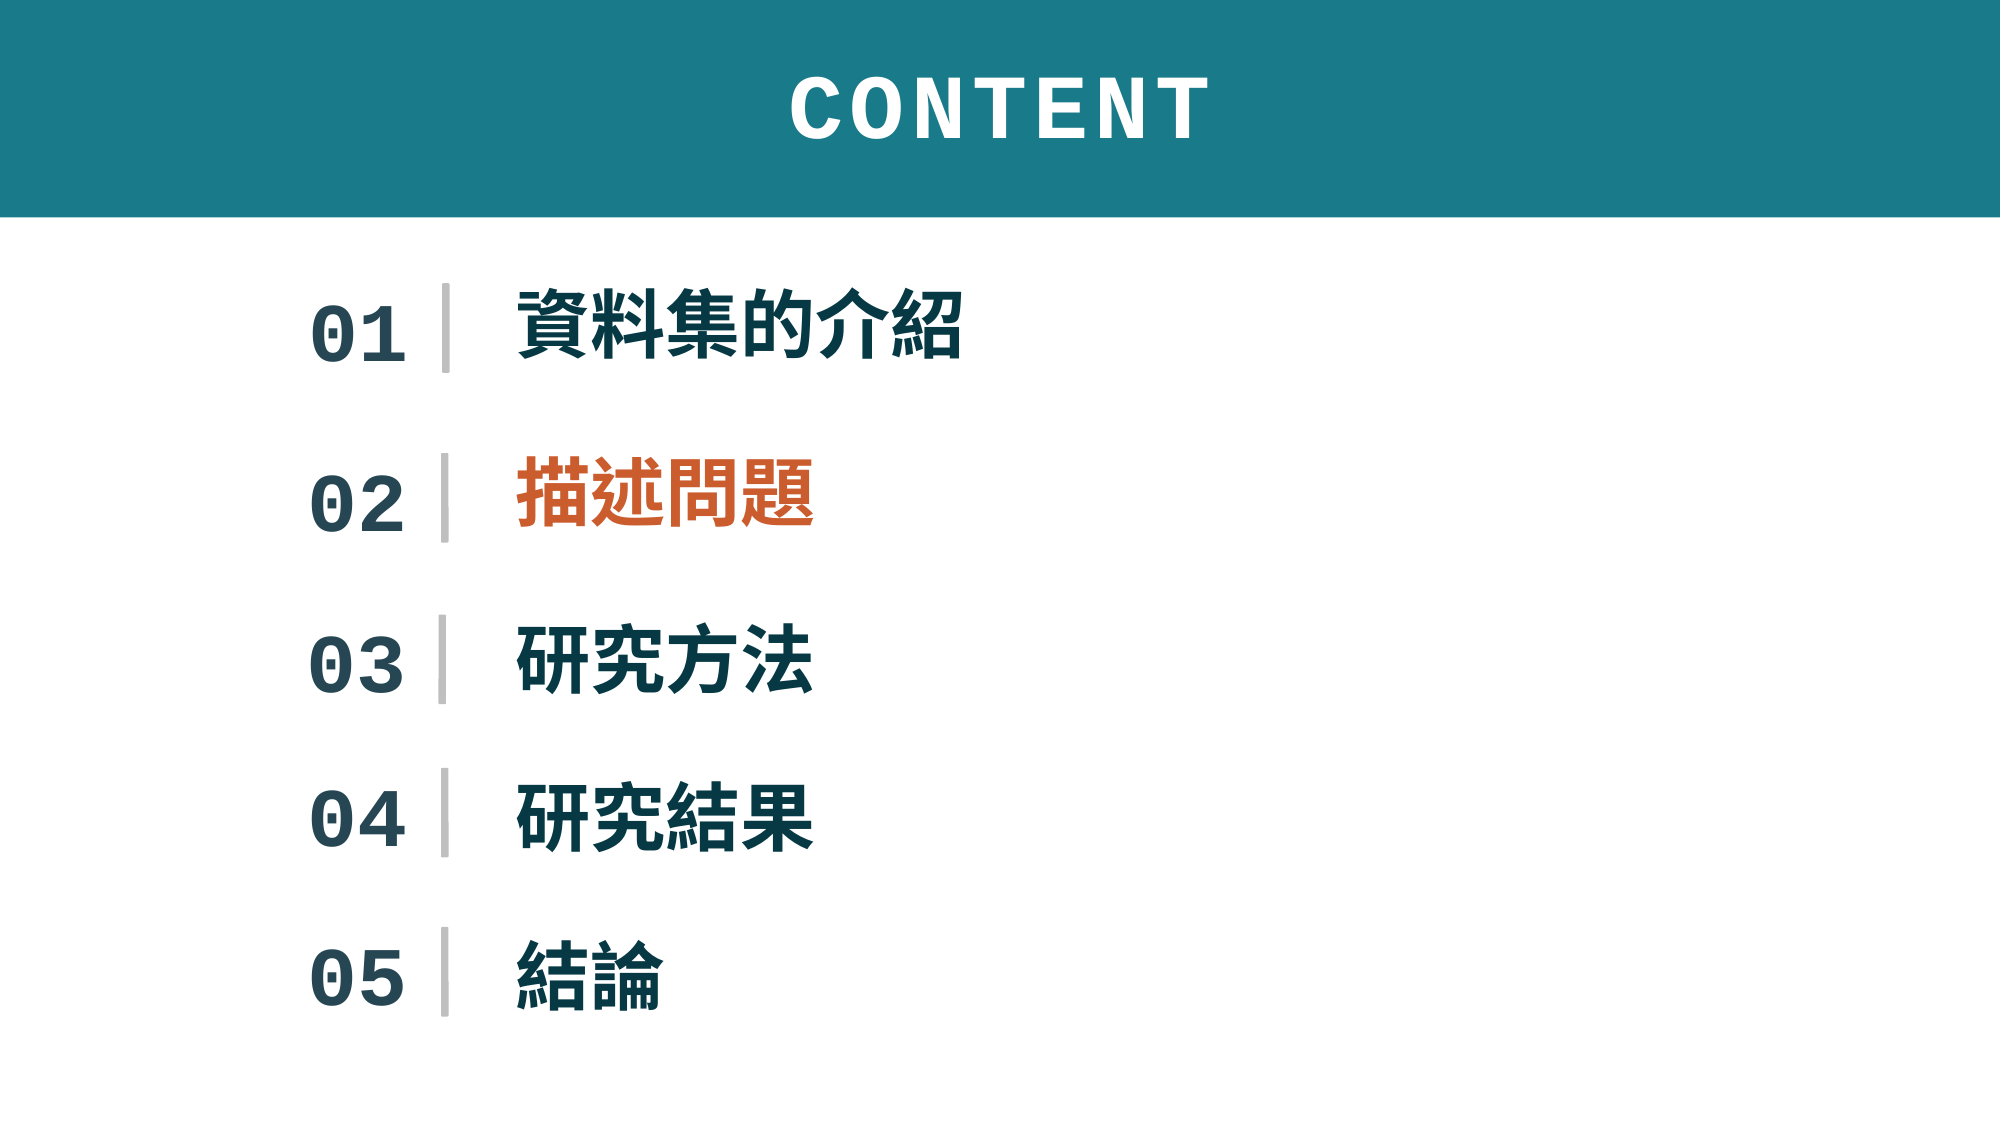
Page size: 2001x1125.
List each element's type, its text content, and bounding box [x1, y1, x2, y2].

text_box 結論 [500, 921, 1688, 1027]
text_box 研究方法 [500, 604, 1715, 710]
title CONTENT [0, 0, 2000, 218]
text_box 描述問題 [500, 438, 1688, 544]
text_box 研究結果 [500, 763, 1688, 869]
text_box 資料集的介紹 [500, 269, 1688, 375]
